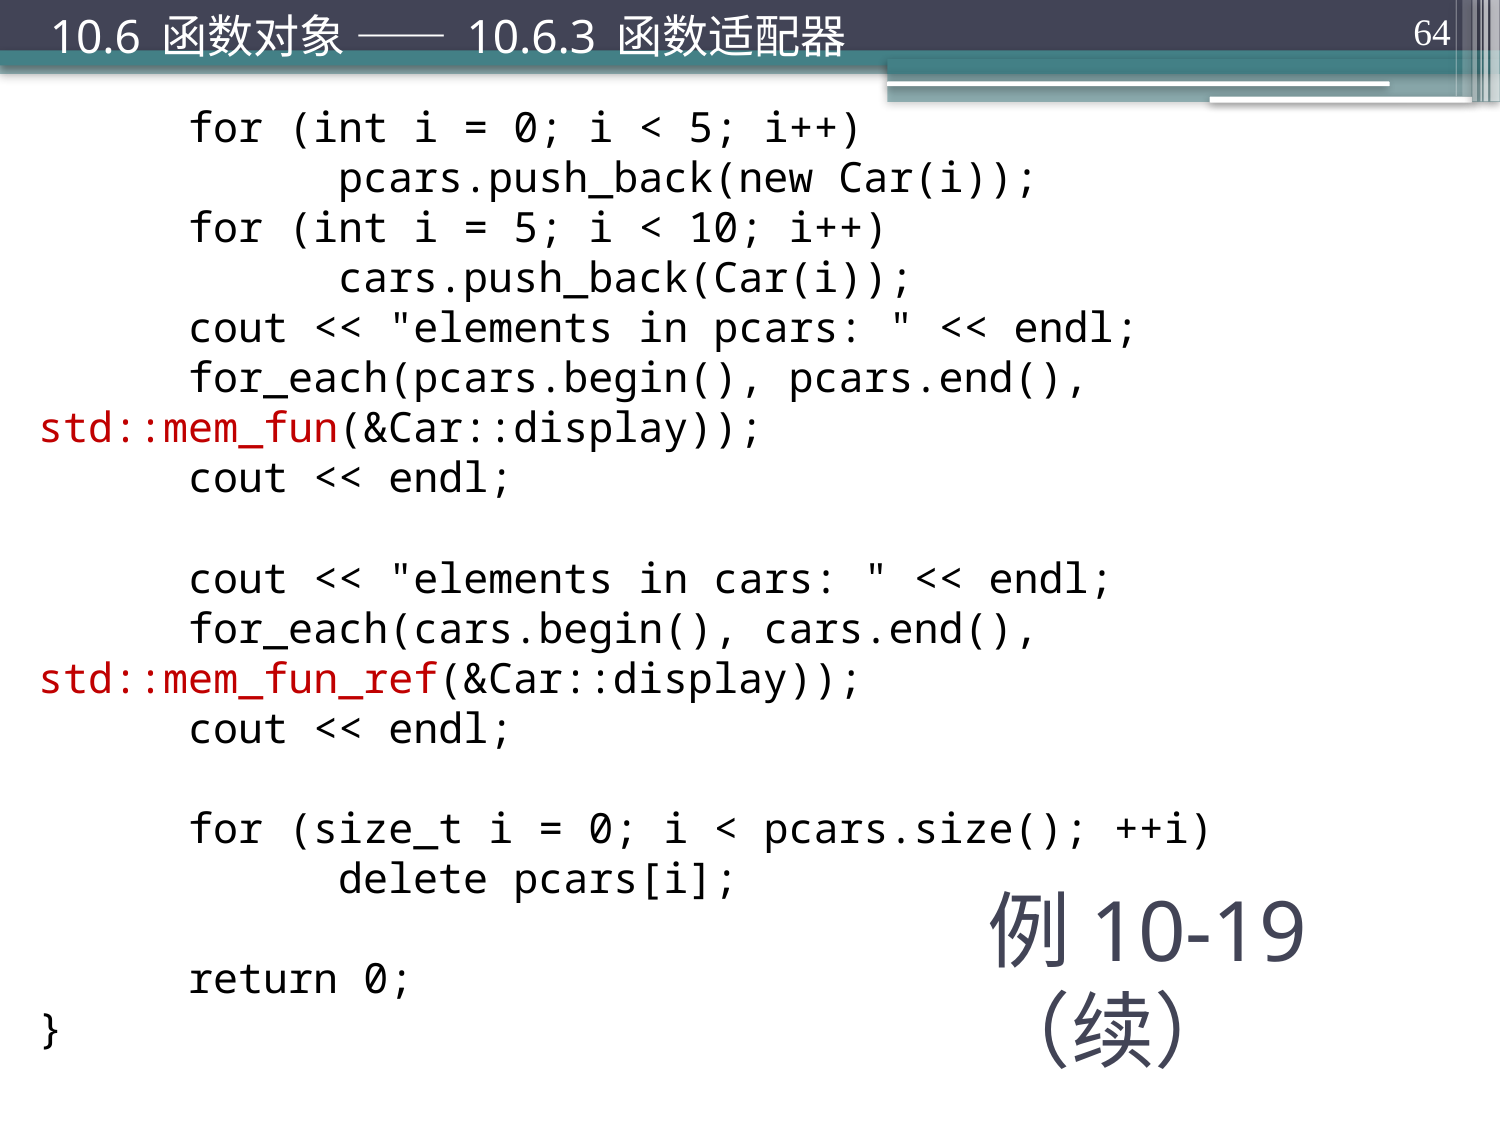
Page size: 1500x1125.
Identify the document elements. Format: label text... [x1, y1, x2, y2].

slide_number 64 [1340, 0, 1466, 61]
text_box 10.6 函数对象 —— 10.6.3 函数适配器 [35, 0, 1254, 71]
text_box for (int i = 0; i < 5; i++) pcars.push_back(new Car(i)); for (int i = 5; i < 10; i++) cars.push_back(Car(i)); cout << "elements in pcars: " << endl; for_each(pcars.begin(), pcars.end(), std::mem_fun(&Car::display)); cout << endl; cout << "elements in cars: " << endl; for_each(cars.begin(), cars.end(), std::mem_fun_ref(&Car::display)); cout << endl; for (size_t i = 0; i < pcars.size(); ++i) delete pcars[i]; return 0; } [23, 93, 1489, 1067]
title 例10-19（续） [972, 890, 1500, 1066]
